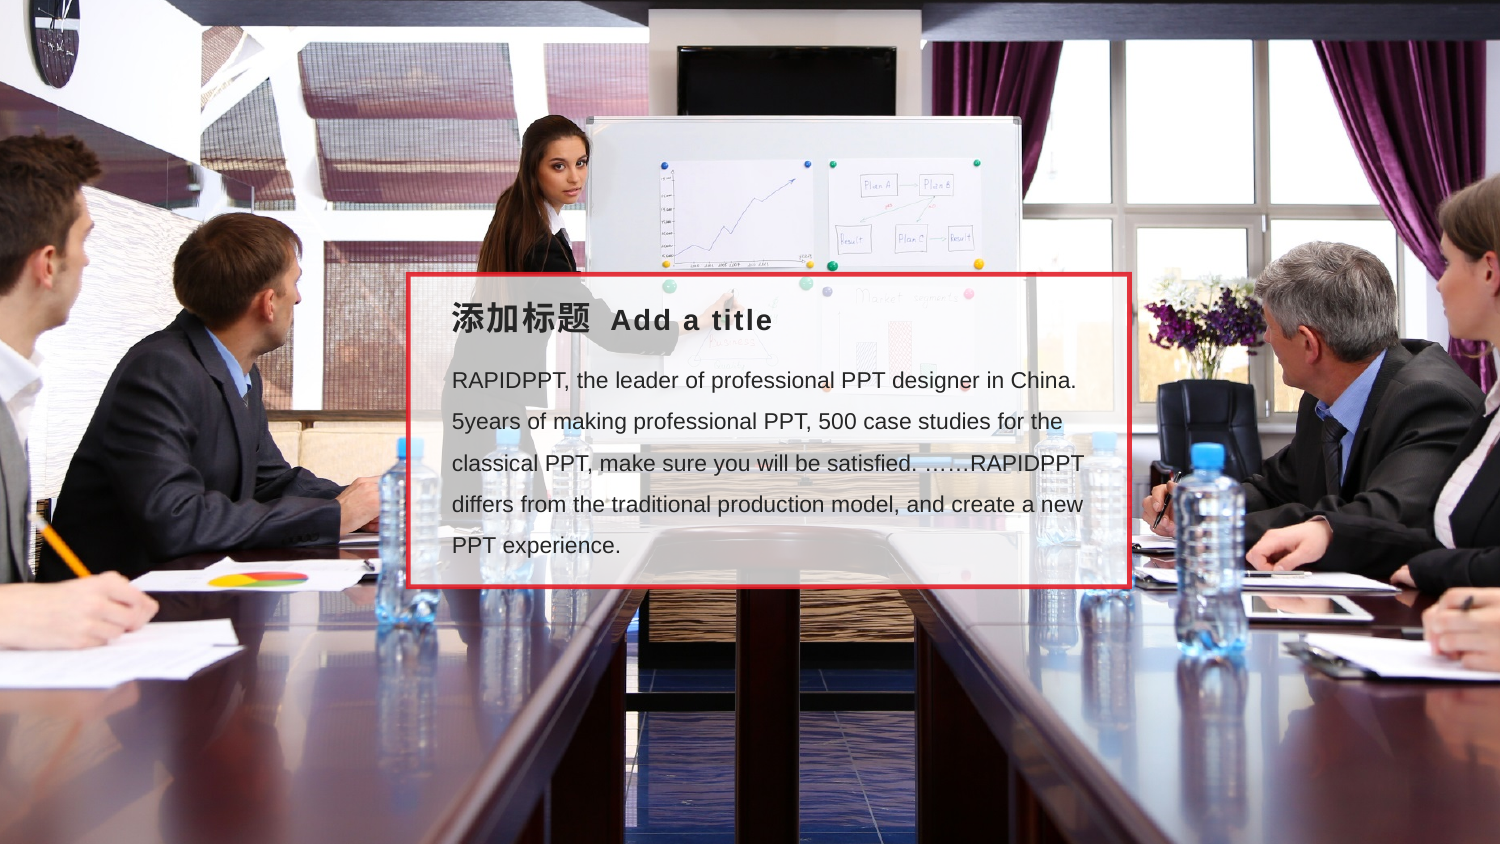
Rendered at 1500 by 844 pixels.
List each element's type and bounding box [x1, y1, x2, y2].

picture [0, 0, 1500, 844]
text_box [436, 290, 1128, 569]
